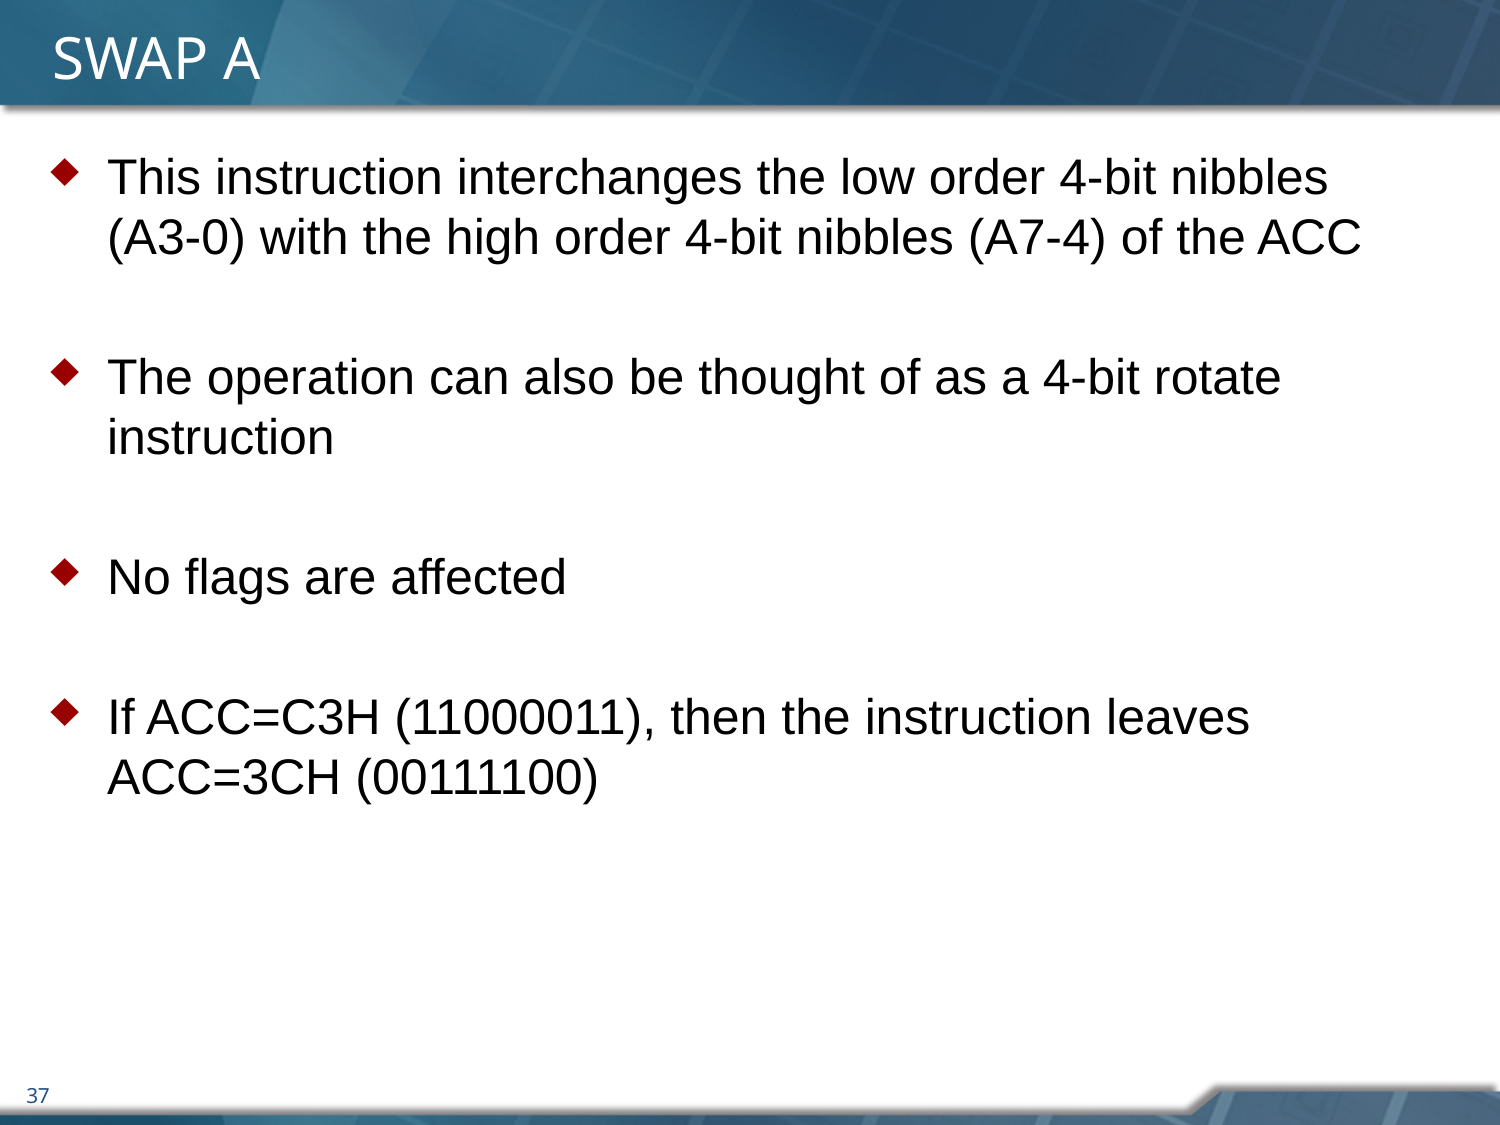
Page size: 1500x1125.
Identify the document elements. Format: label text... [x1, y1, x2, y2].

picture [0, 1070, 1500, 1125]
title SWAP A [37, 0, 1462, 113]
picture [0, 0, 1500, 124]
list This instruction interchanges the low order 4-bit nibbles (A3-0) with the high order 4-bit nibbles (A7-4) of the ACC The operation can also be thought of as a 4-bit rotate instruction No flags are affected If ACC=C3H (11000011), then the instruction leaves ACC=3CH (00111100) [37, 137, 1462, 1067]
